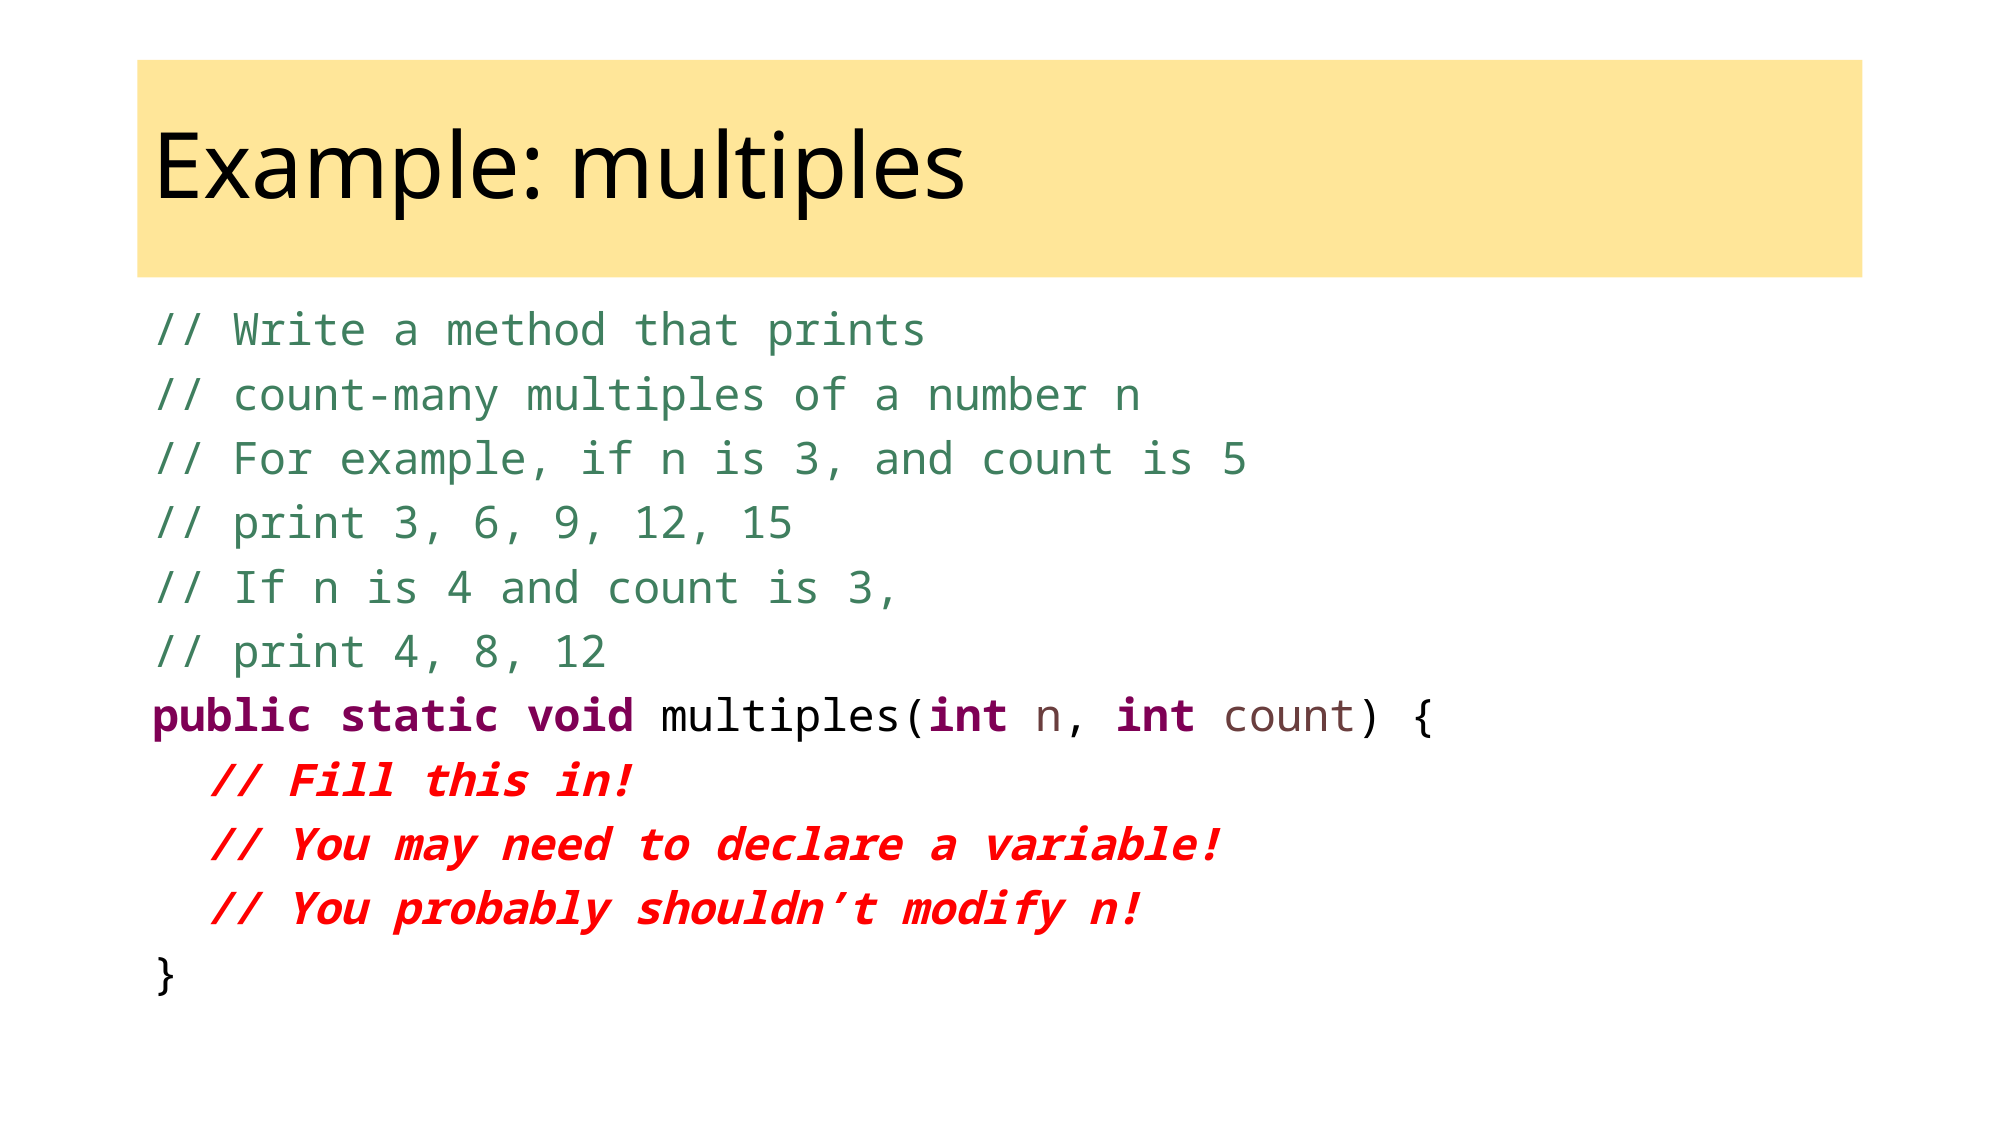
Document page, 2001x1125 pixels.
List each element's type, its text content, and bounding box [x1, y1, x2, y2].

list // Write a method that prints // count-many multiples of a number n // For example, if n is 3, and count is 5 // print 3, 6, 9, 12, 15 // If n is 4 and count is 3, // print 4, 8, 12 public static void multiples(int n, int count) { // Fill this in! // You may need to declare a variable! // You probably shouldn’t modify n! } [137, 299, 1863, 1014]
title Example: multiples [137, 59, 1863, 278]
